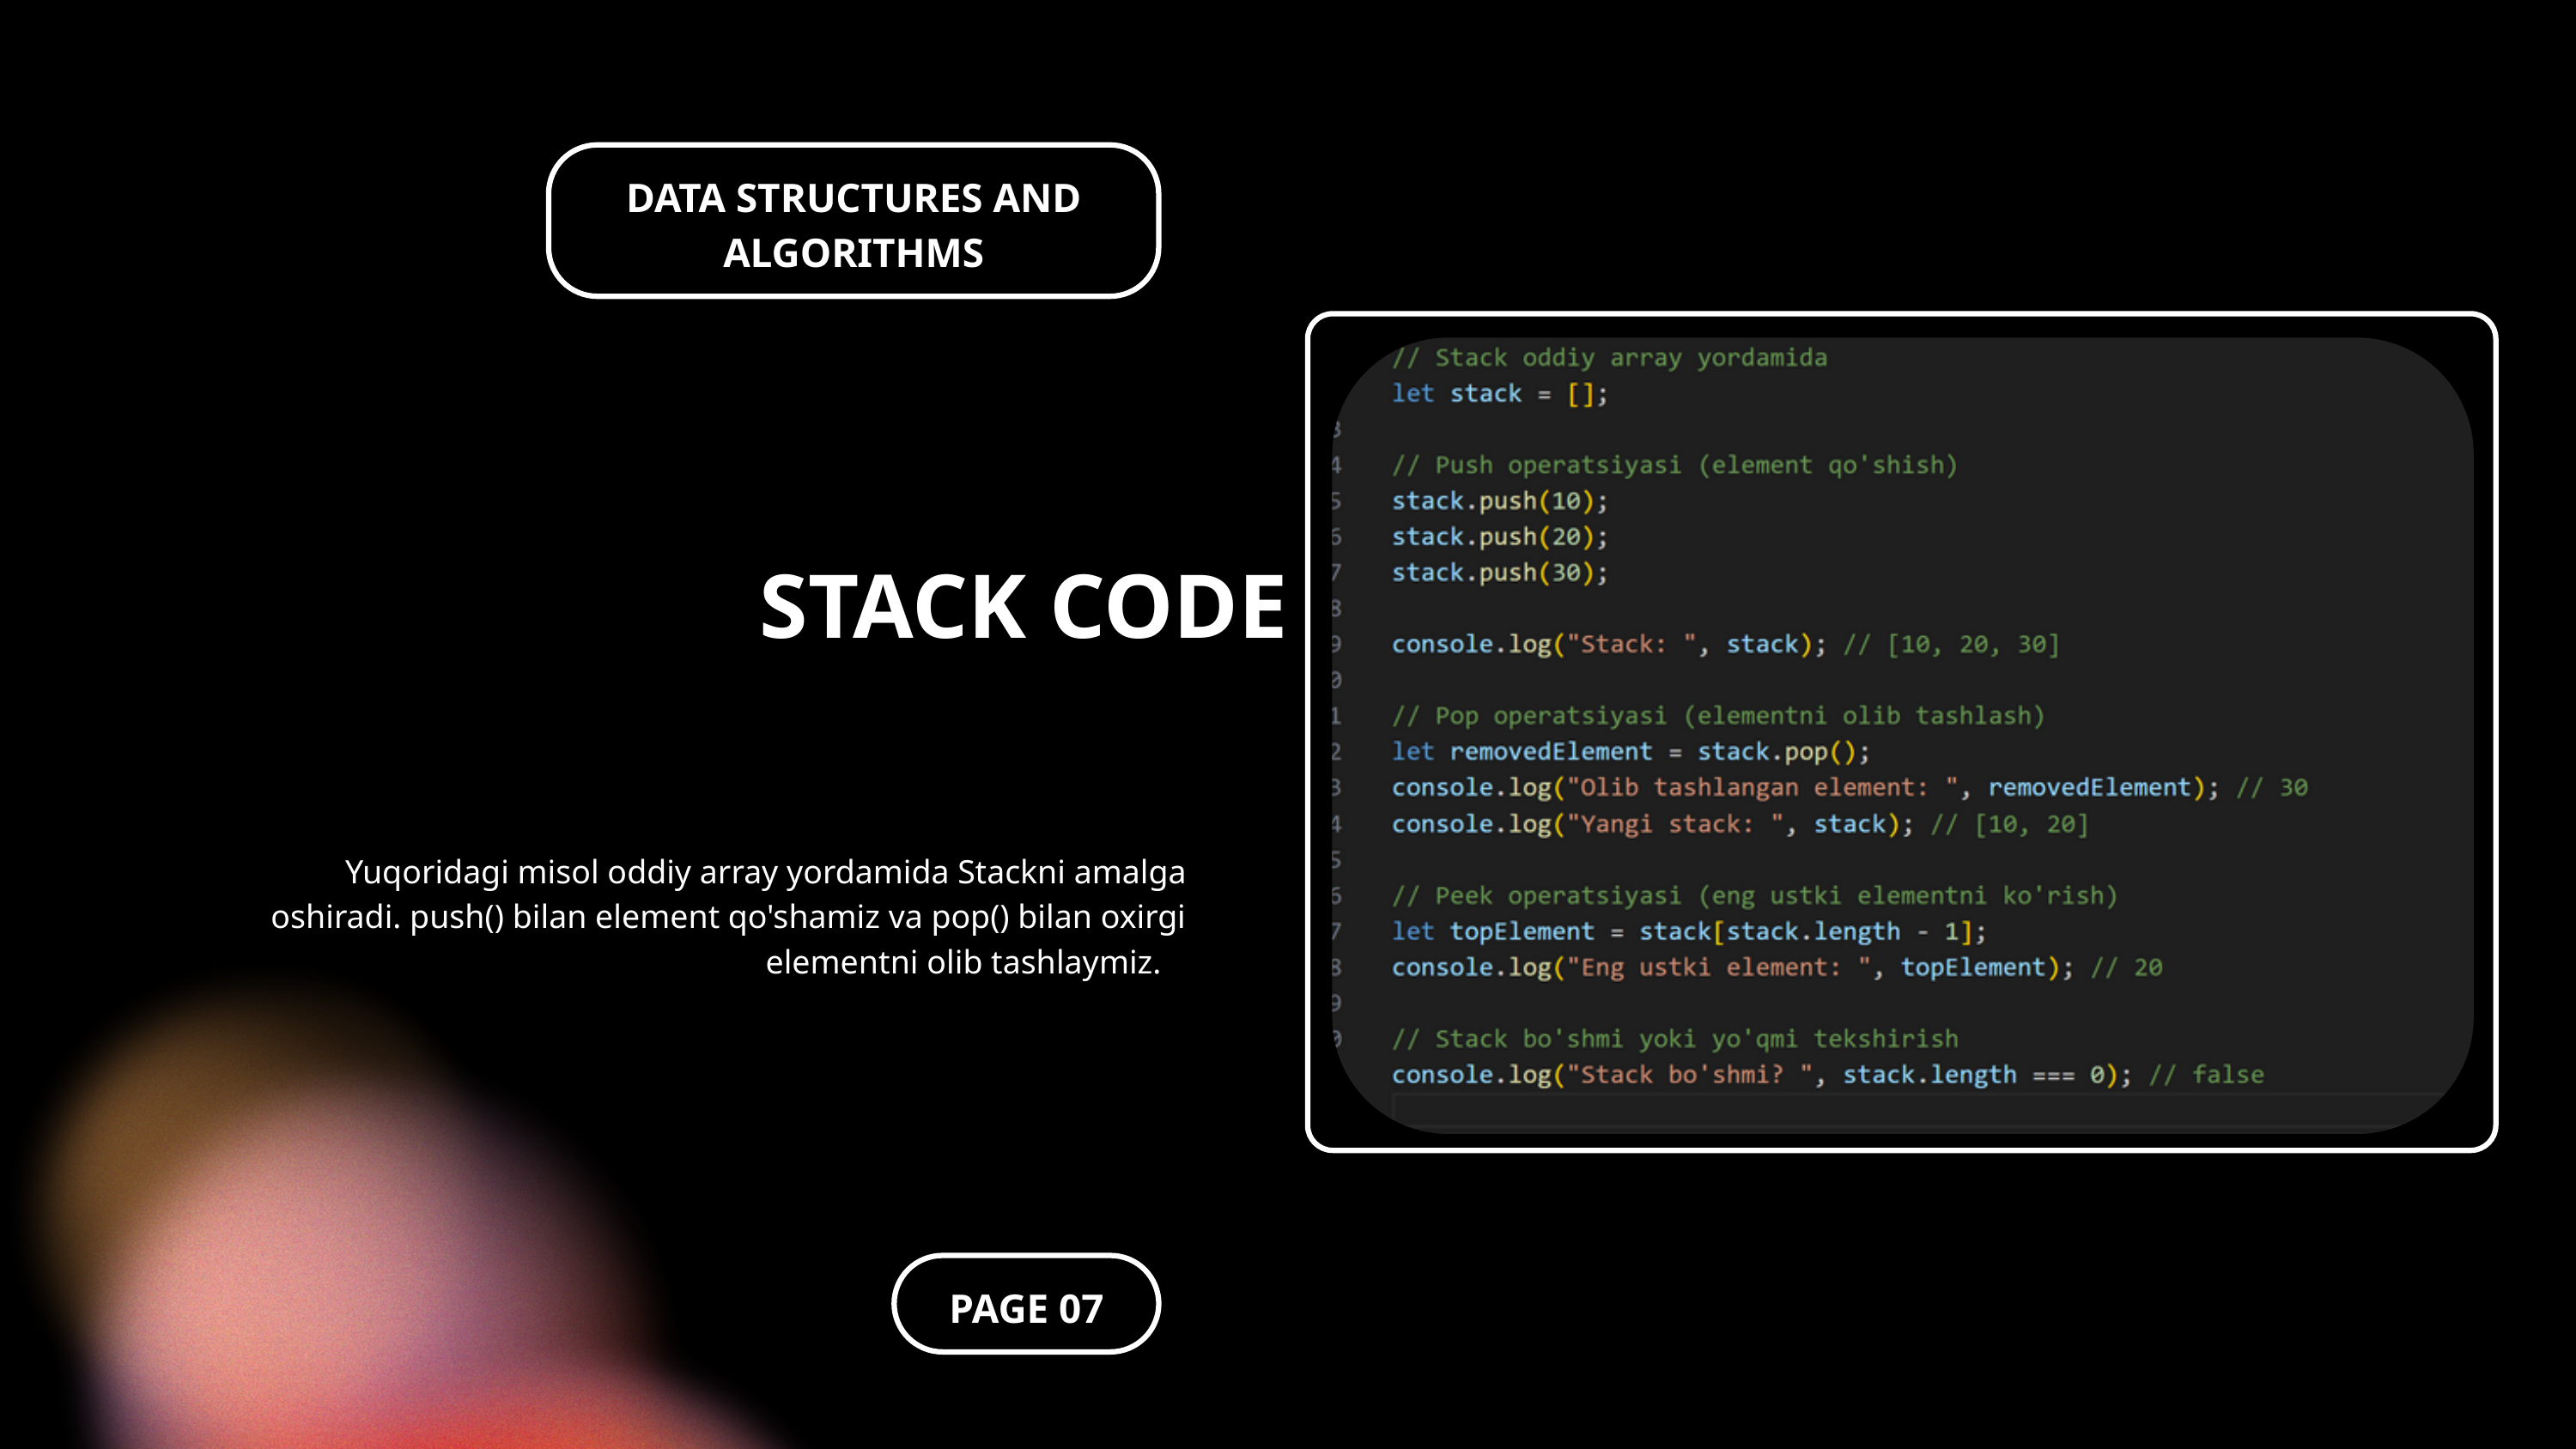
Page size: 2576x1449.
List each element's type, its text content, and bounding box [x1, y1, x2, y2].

text_box STACK CODE [187, 559, 1288, 657]
text_box Yuqoridagi misol oddiy array yordamida Stackni amalga oshiradi. push() bilan element qo'shamiz va pop() bilan oxirgi elementni olib tashlaymiz. [257, 845, 1188, 980]
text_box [1307, 313, 2496, 1151]
text_box [0, 954, 965, 1449]
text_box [894, 1255, 1159, 1353]
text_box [548, 144, 1159, 297]
